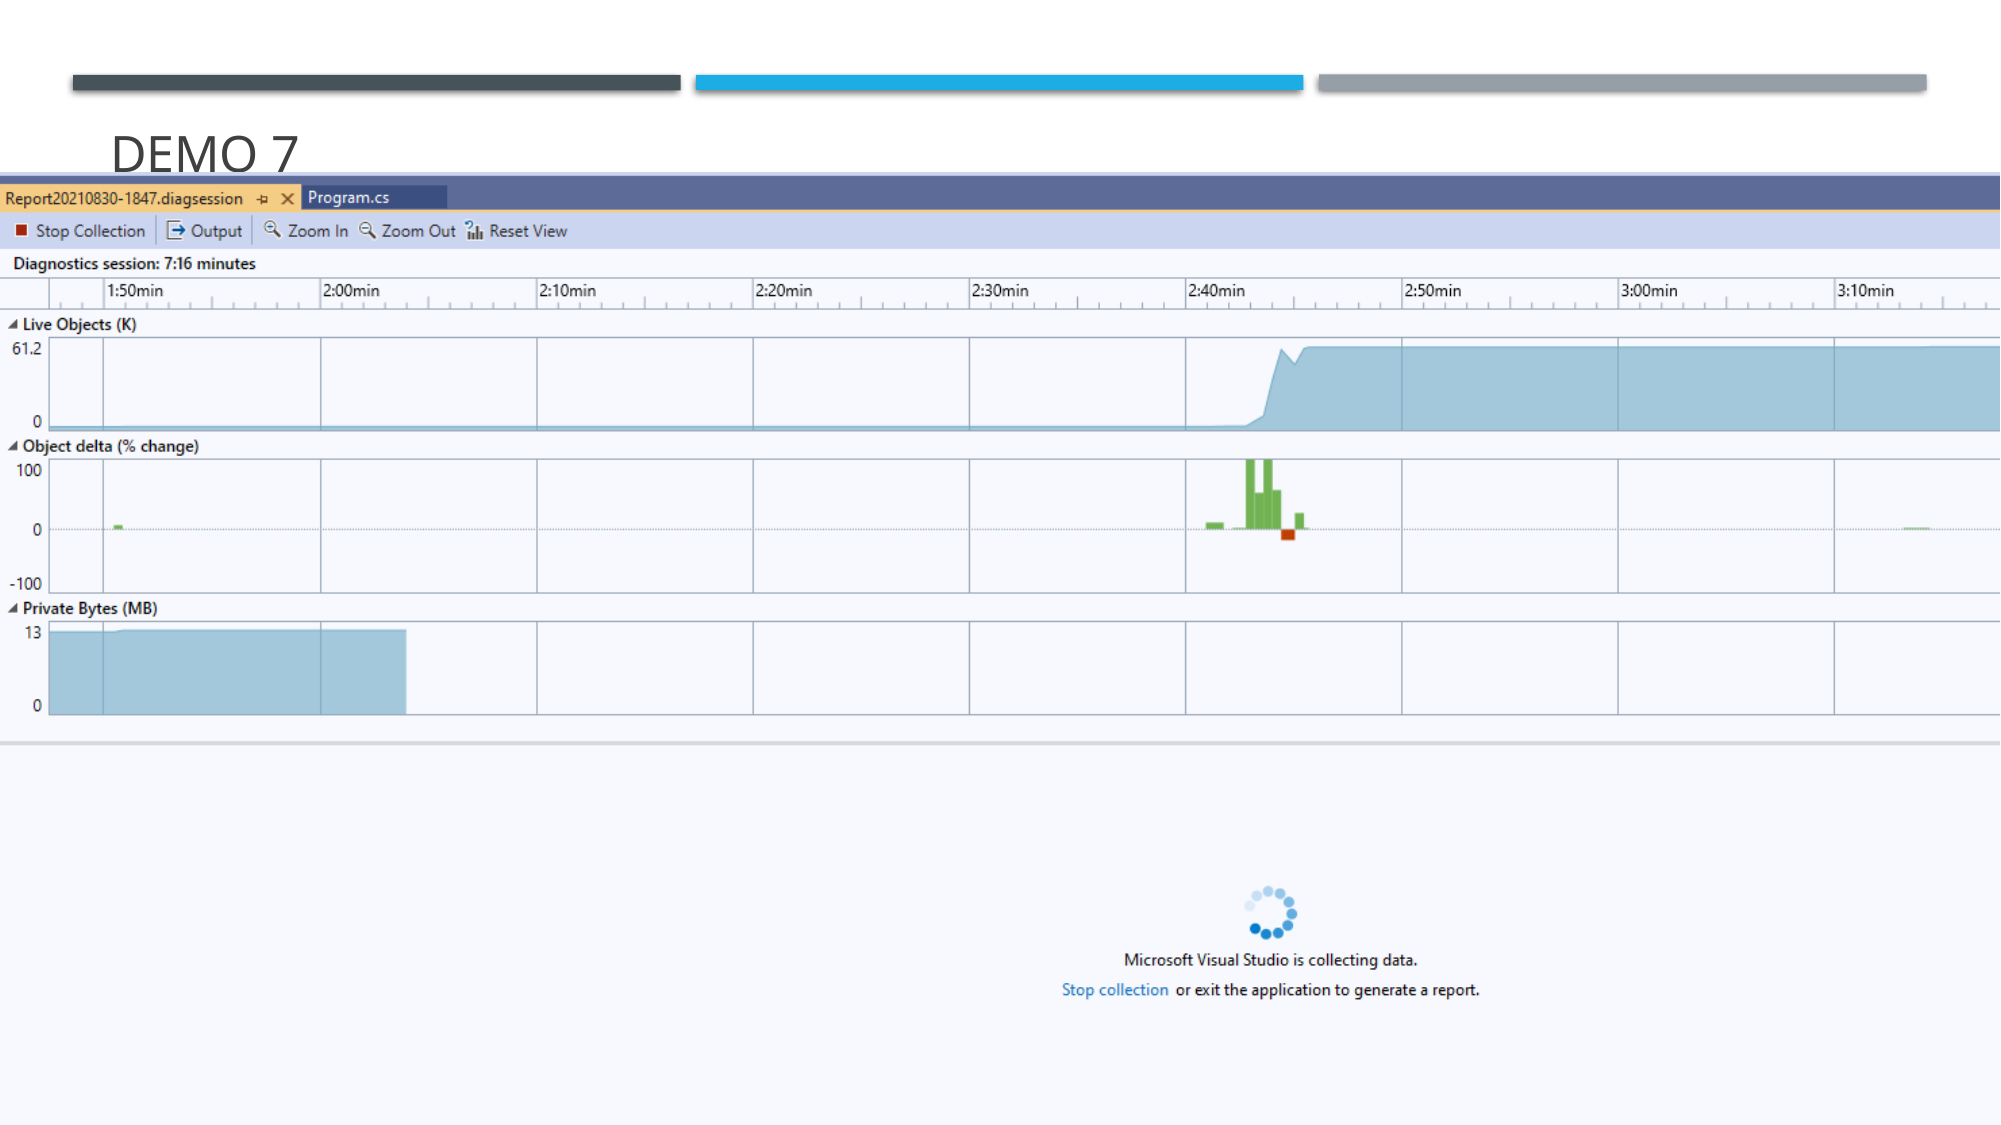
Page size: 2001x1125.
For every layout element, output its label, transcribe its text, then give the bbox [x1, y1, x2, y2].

picture [0, 172, 2000, 1125]
title Demo 7 [95, 115, 1905, 169]
